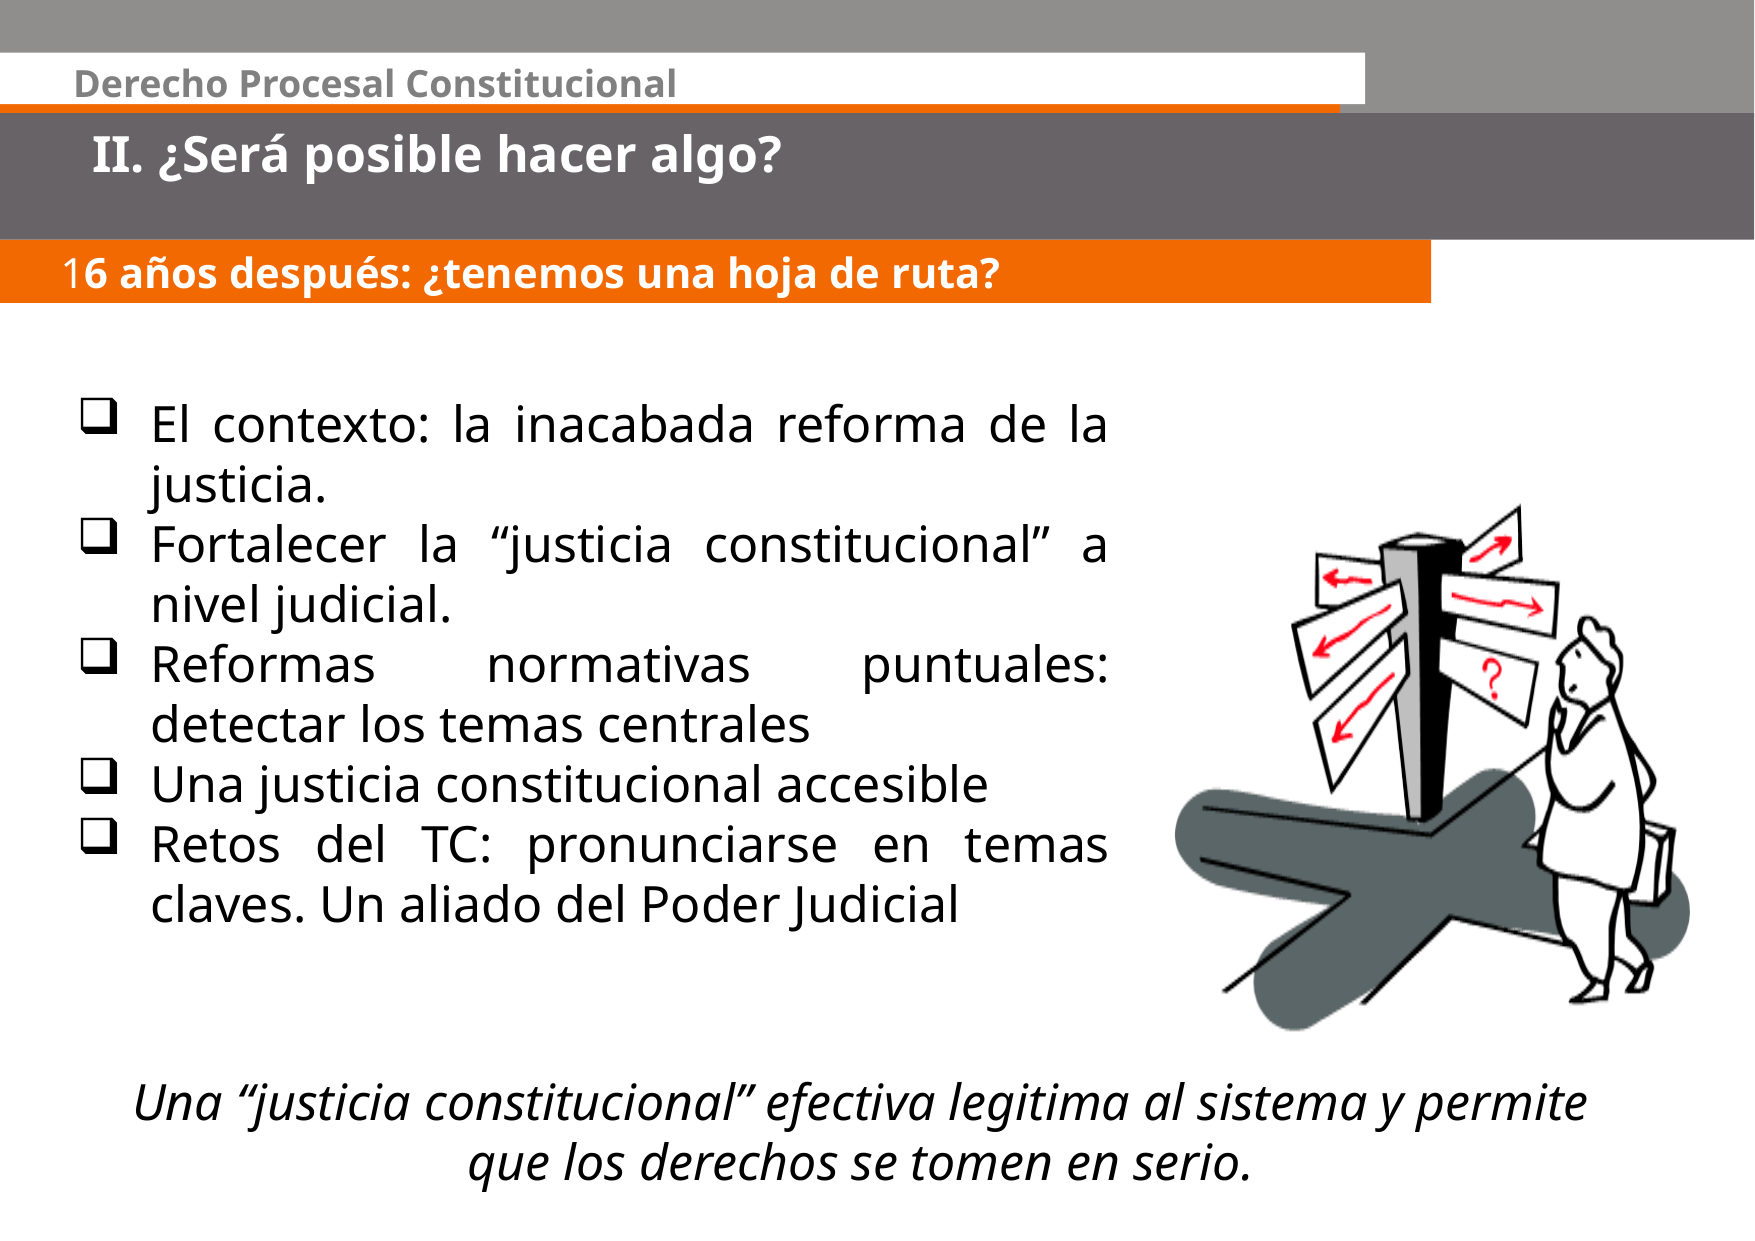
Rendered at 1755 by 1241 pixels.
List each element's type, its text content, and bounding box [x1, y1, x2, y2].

text_box [0, 314, 1704, 1199]
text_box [0, 0, 1755, 304]
text_box El contexto: la inacabada reforma de la justicia. Fortalecer la “justicia constitucional” a nivel judicial. Reformas normativas puntuales: detectar los temas centrales Una justicia constitucional accesible Retos del TC: pronunciarse en temas claves. Un aliado del Poder Judicial [62, 324, 1126, 1060]
picture [1172, 501, 1691, 1034]
text_box Una “justicia constitucional” efectiva legitima al sistema y permite que los derechos se tomen en serio. [77, 1063, 1645, 1199]
